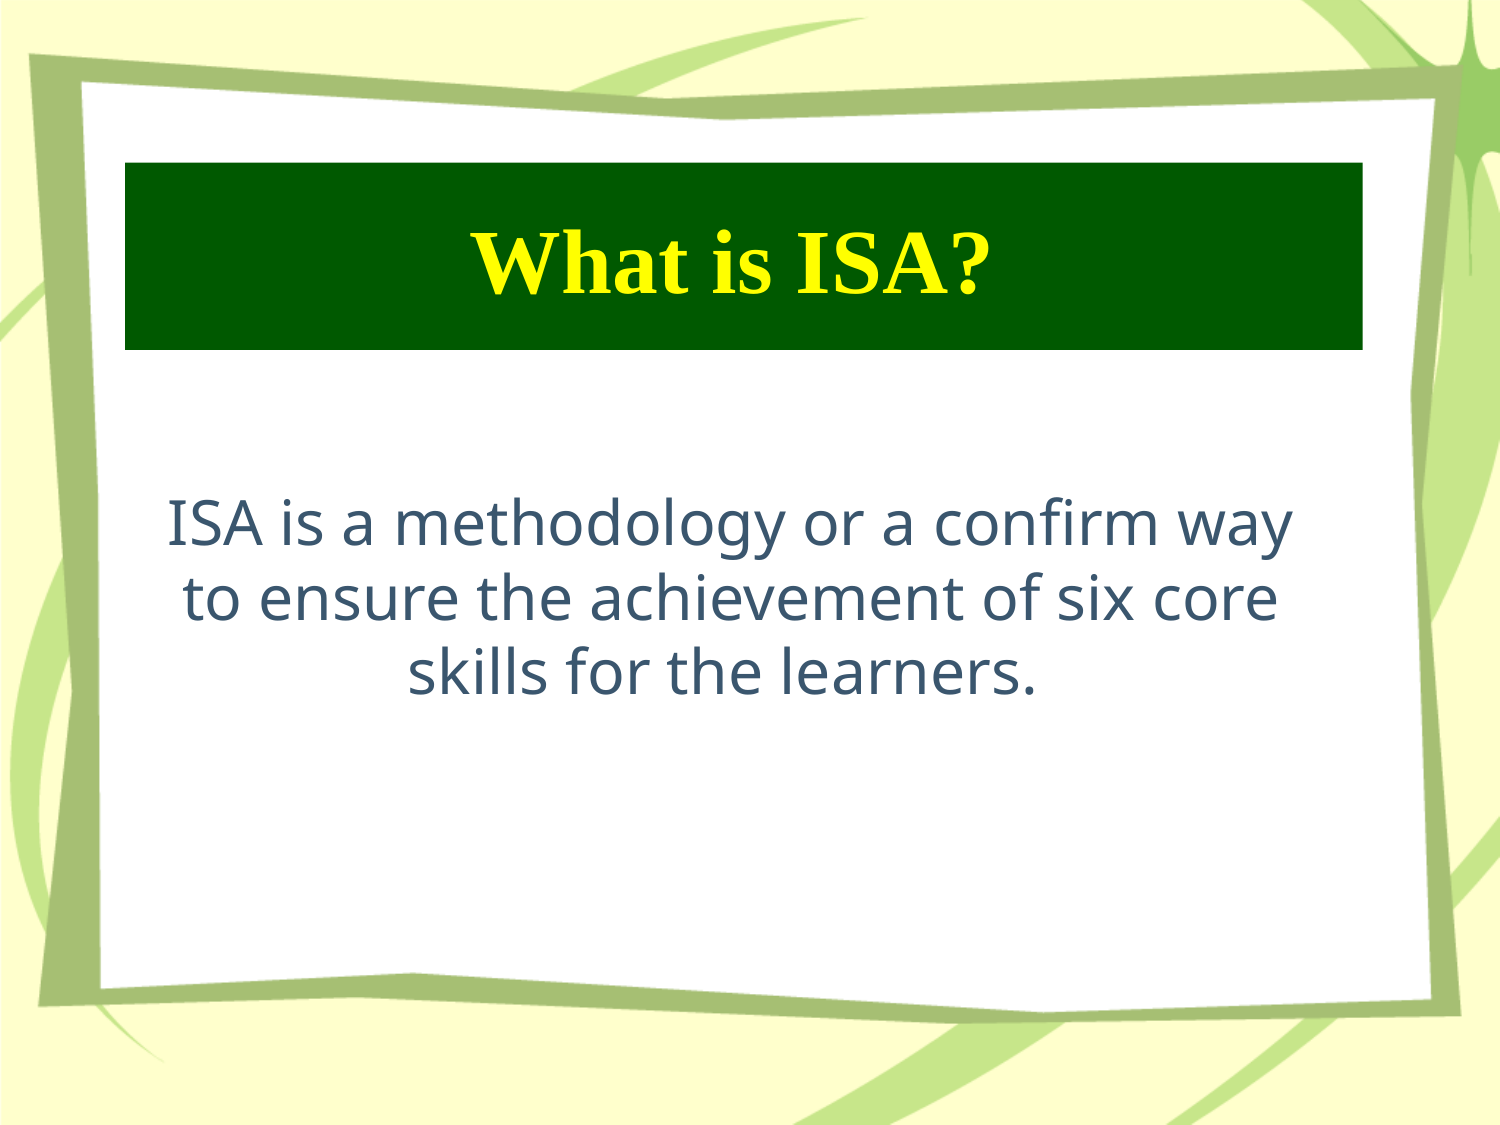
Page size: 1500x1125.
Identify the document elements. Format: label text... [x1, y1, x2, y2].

picture [0, 0, 1500, 1125]
list ISA is a methodology or a confirm way to ensure the achievement of six core skills for the learners. [125, 474, 1338, 763]
text_box What is ISA? [125, 162, 1363, 350]
